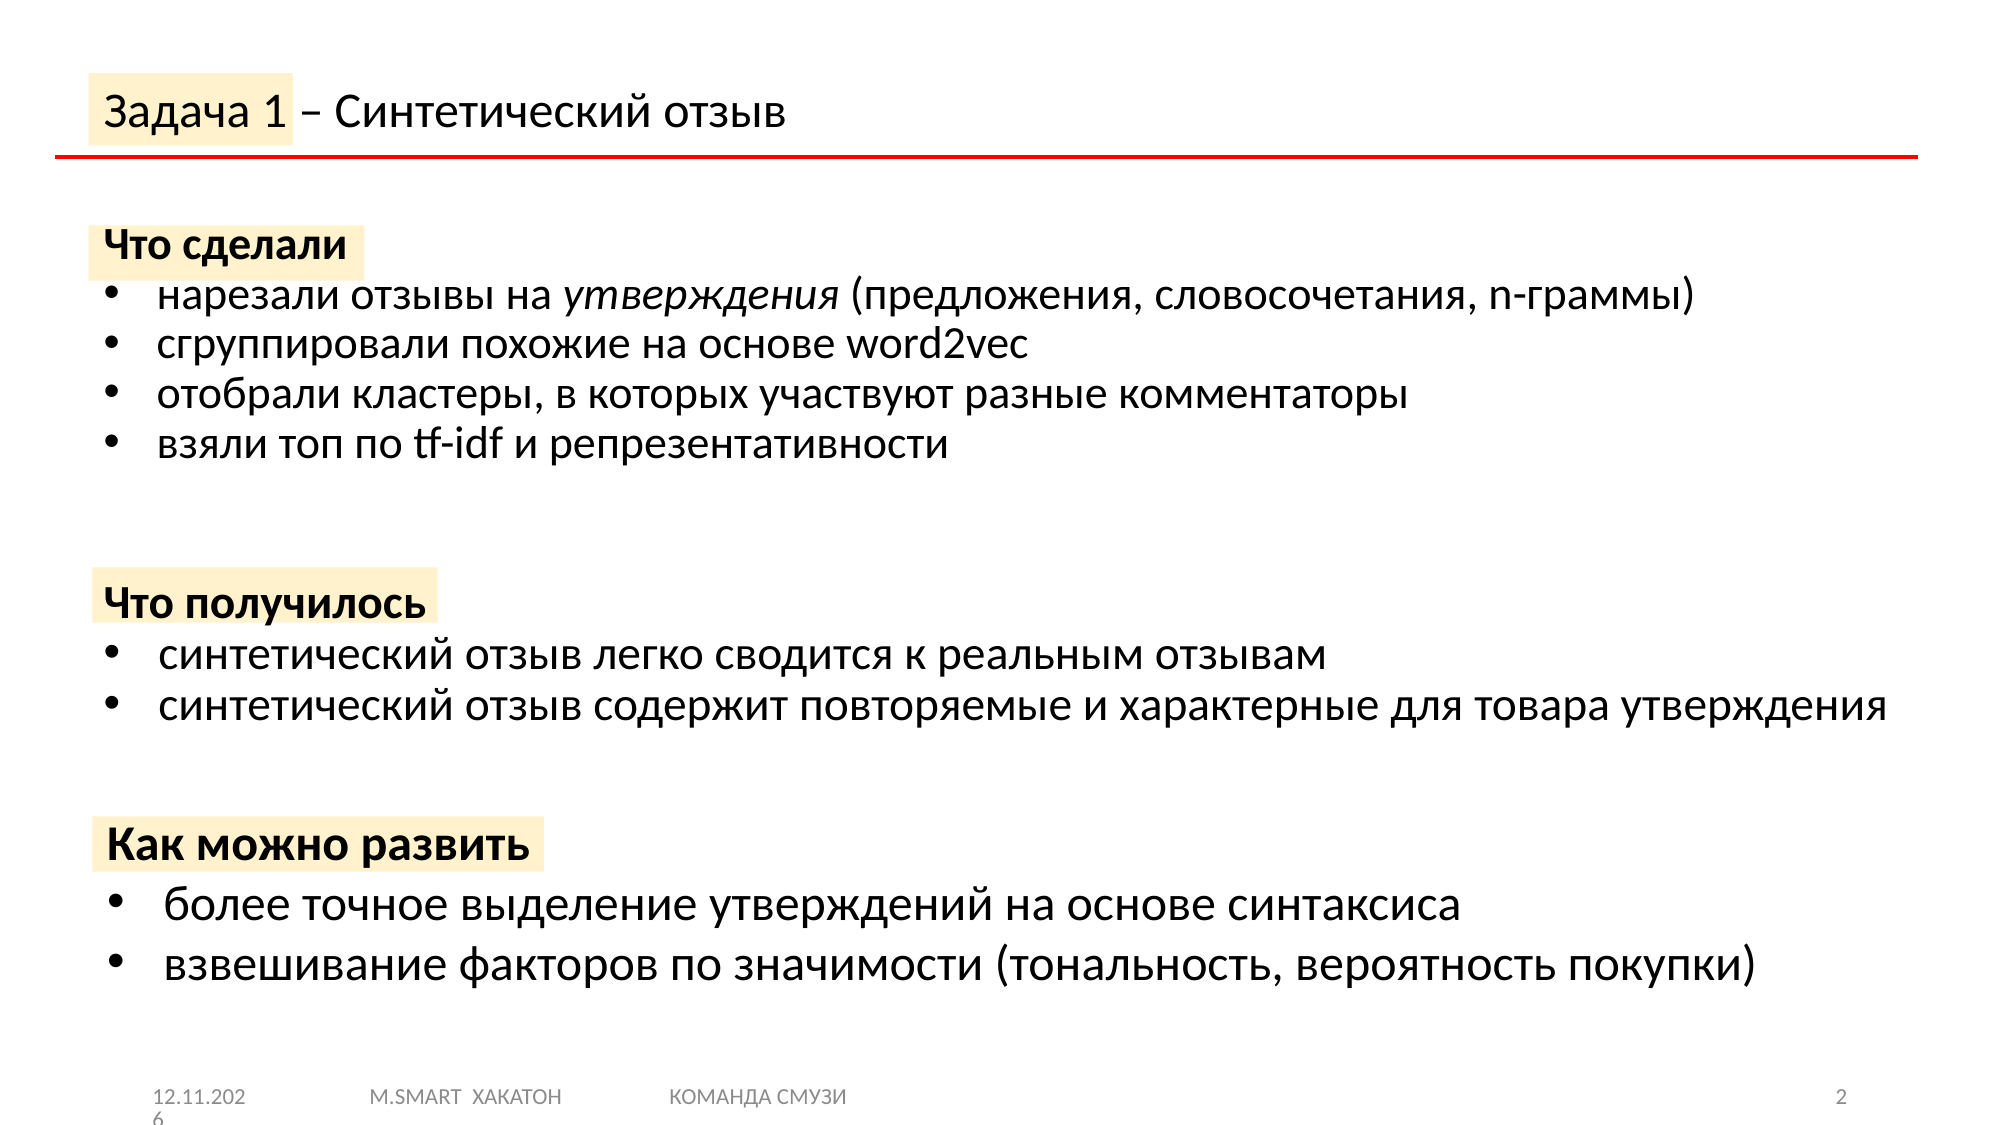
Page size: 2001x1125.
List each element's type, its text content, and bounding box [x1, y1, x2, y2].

footer M.SMART ХАКАТОН КОМАНДА СМУЗИ [270, 1065, 946, 1125]
title Задача 1 – Синтетический отзыв [88, 29, 1887, 146]
text_box Что получилось синтетический отзыв легко сводится к реальным отзывам синтетический отзыв содержит повторяемые и характерные для товара утверждения [88, 554, 1924, 739]
text_box Что сделали нарезали отзывы на утверждения (предложения, словосочетания, n-граммы) сгруппировали похожие на основе word2vec отобрали кластеры, в которых участвуют разные комментаторы взяли топ по tf-idf и репрезентативности [88, 212, 1887, 476]
slide_number 2 [1412, 1065, 1863, 1125]
text_box Как можно развить более точное выделение утверждений на основе синтаксиса взвешивание факторов по значимости (тональность, вероятность покупки) [92, 802, 1837, 998]
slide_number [137, 1065, 270, 1125]
